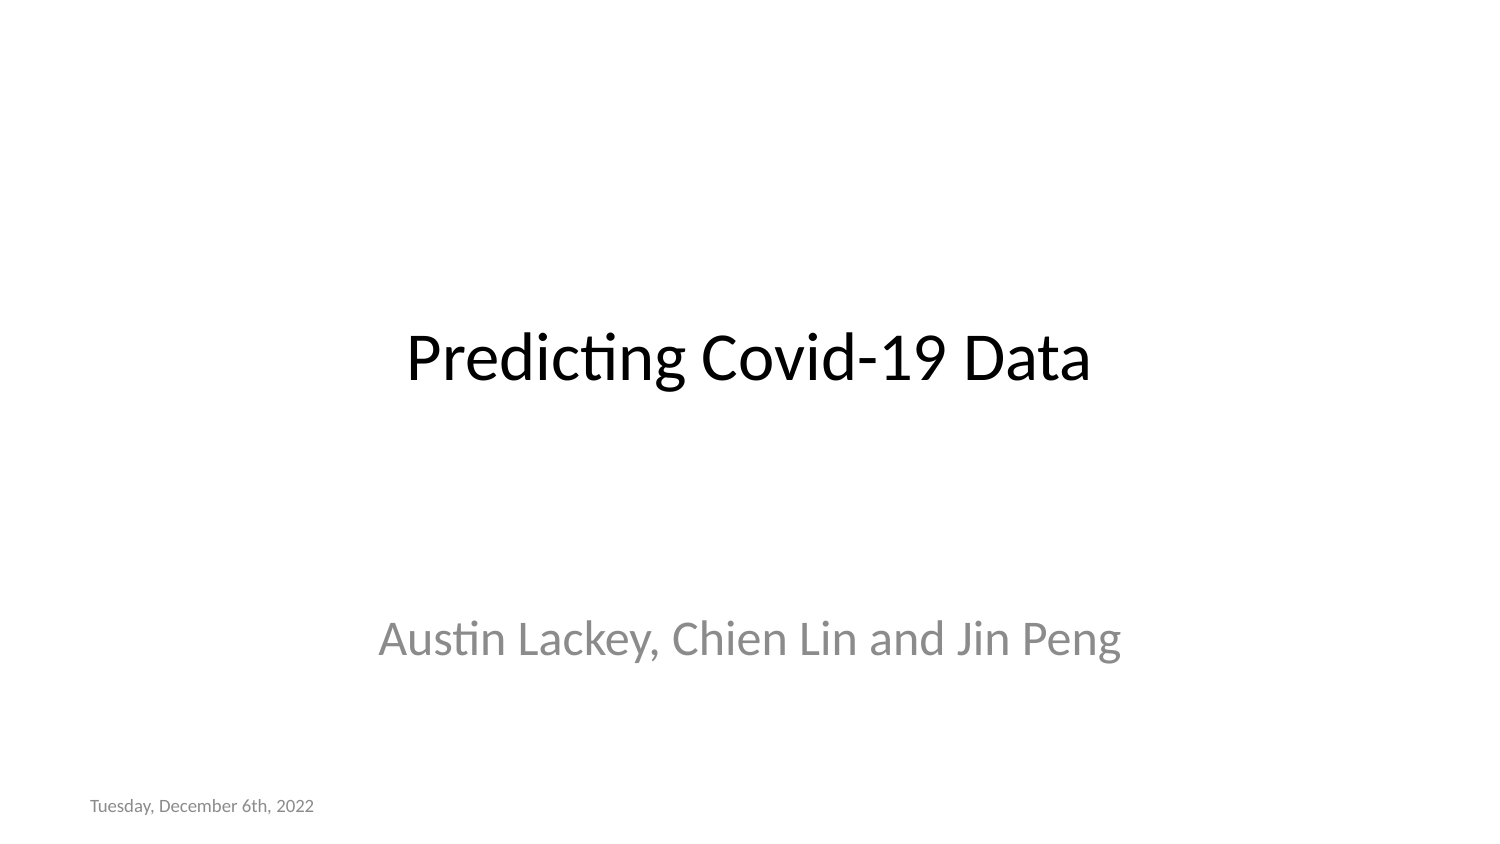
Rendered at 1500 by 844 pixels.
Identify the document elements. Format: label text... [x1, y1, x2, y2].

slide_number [75, 782, 425, 827]
subtitle Austin Lackey, Chien Lin and Jin Peng [225, 478, 1275, 694]
title Predicting Covid-19 Data [112, 262, 1388, 443]
